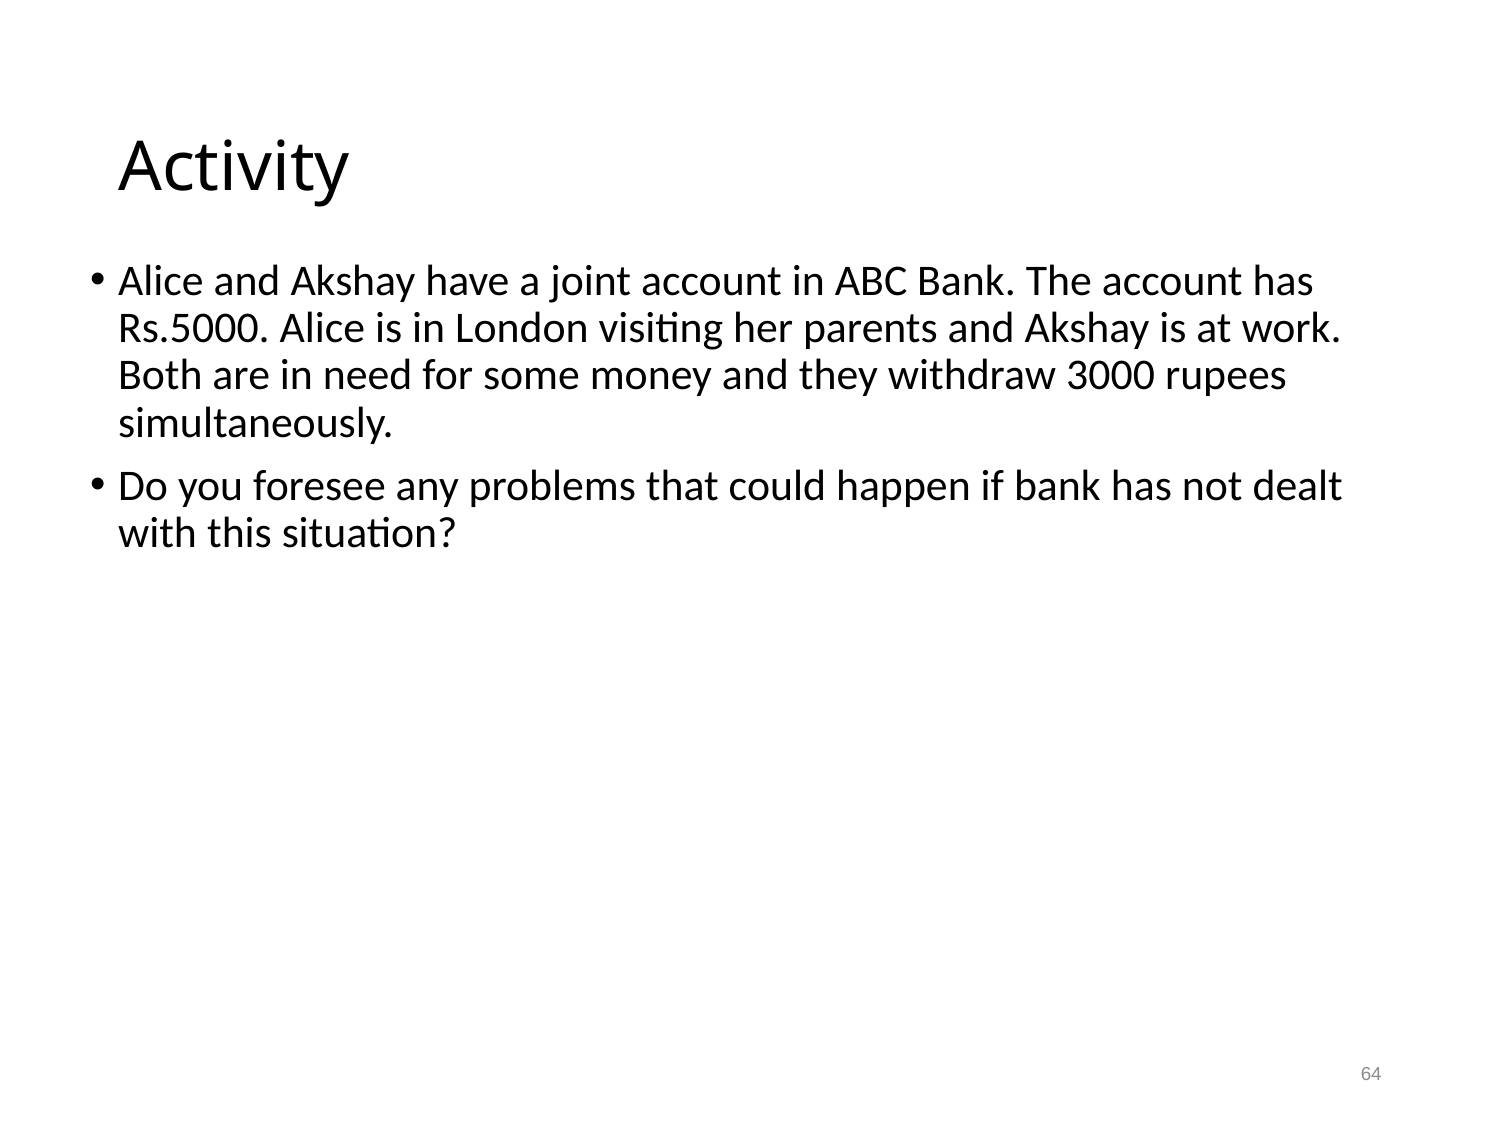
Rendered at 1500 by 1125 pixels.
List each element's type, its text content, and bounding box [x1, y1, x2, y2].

list Alice and Akshay have a joint account in ABC Bank. The account has Rs.5000. Alice is in London visiting her parents and Akshay is at work. Both are in need for some money and they withdraw 3000 rupees simultaneously. Do you foresee any problems that could happen if bank has not dealt with this situation? [75, 249, 1425, 993]
title Activity [103, 59, 1397, 249]
slide_number 64 [1059, 1042, 1397, 1103]
